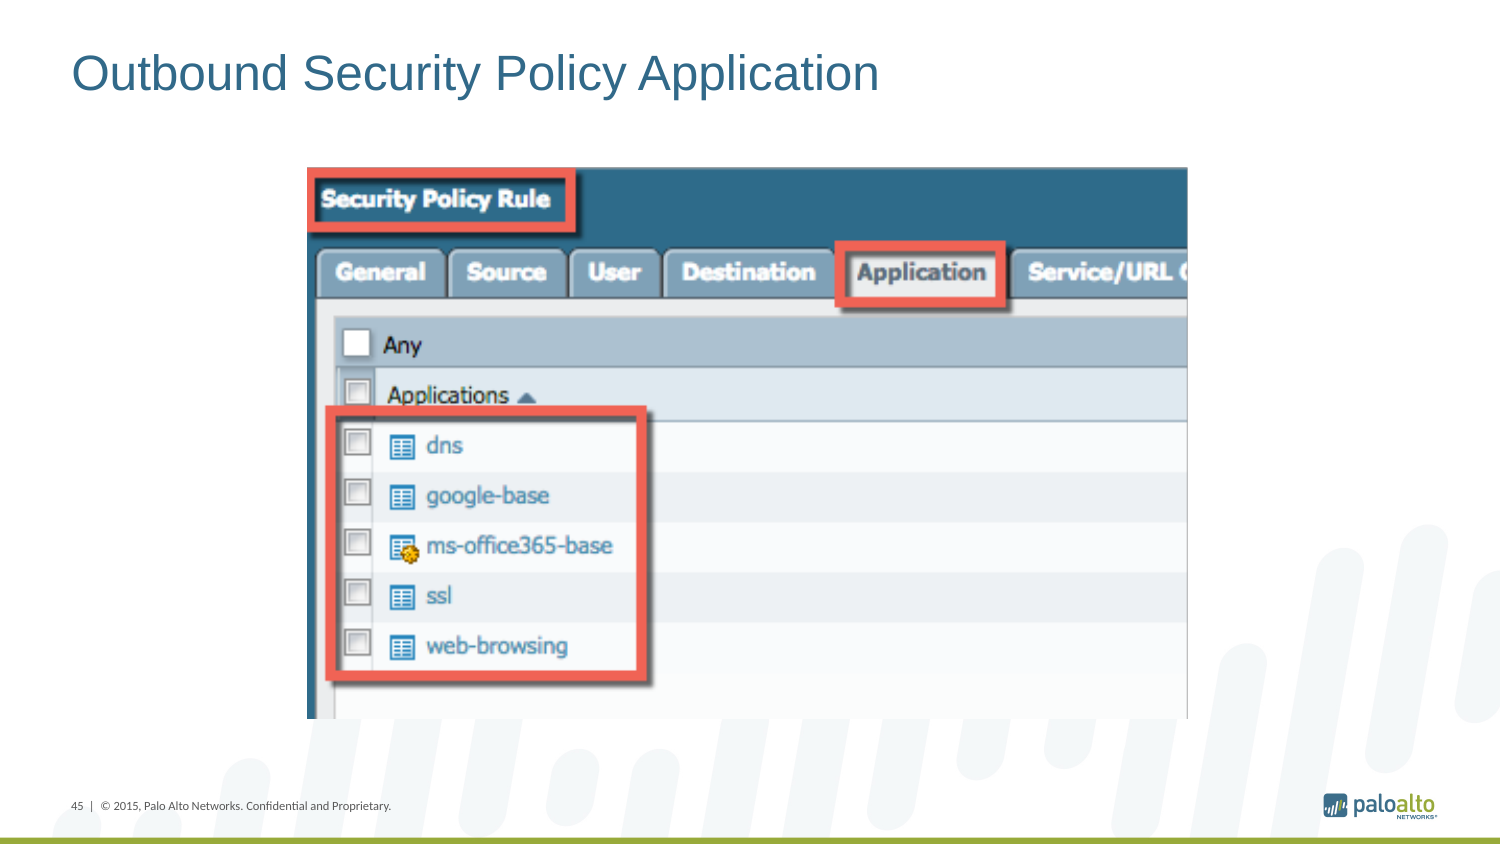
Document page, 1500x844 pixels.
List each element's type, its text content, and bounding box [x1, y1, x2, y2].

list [307, 166, 1190, 719]
picture [0, 0, 1500, 844]
title Outbound Security Policy Application [56, 33, 1441, 109]
